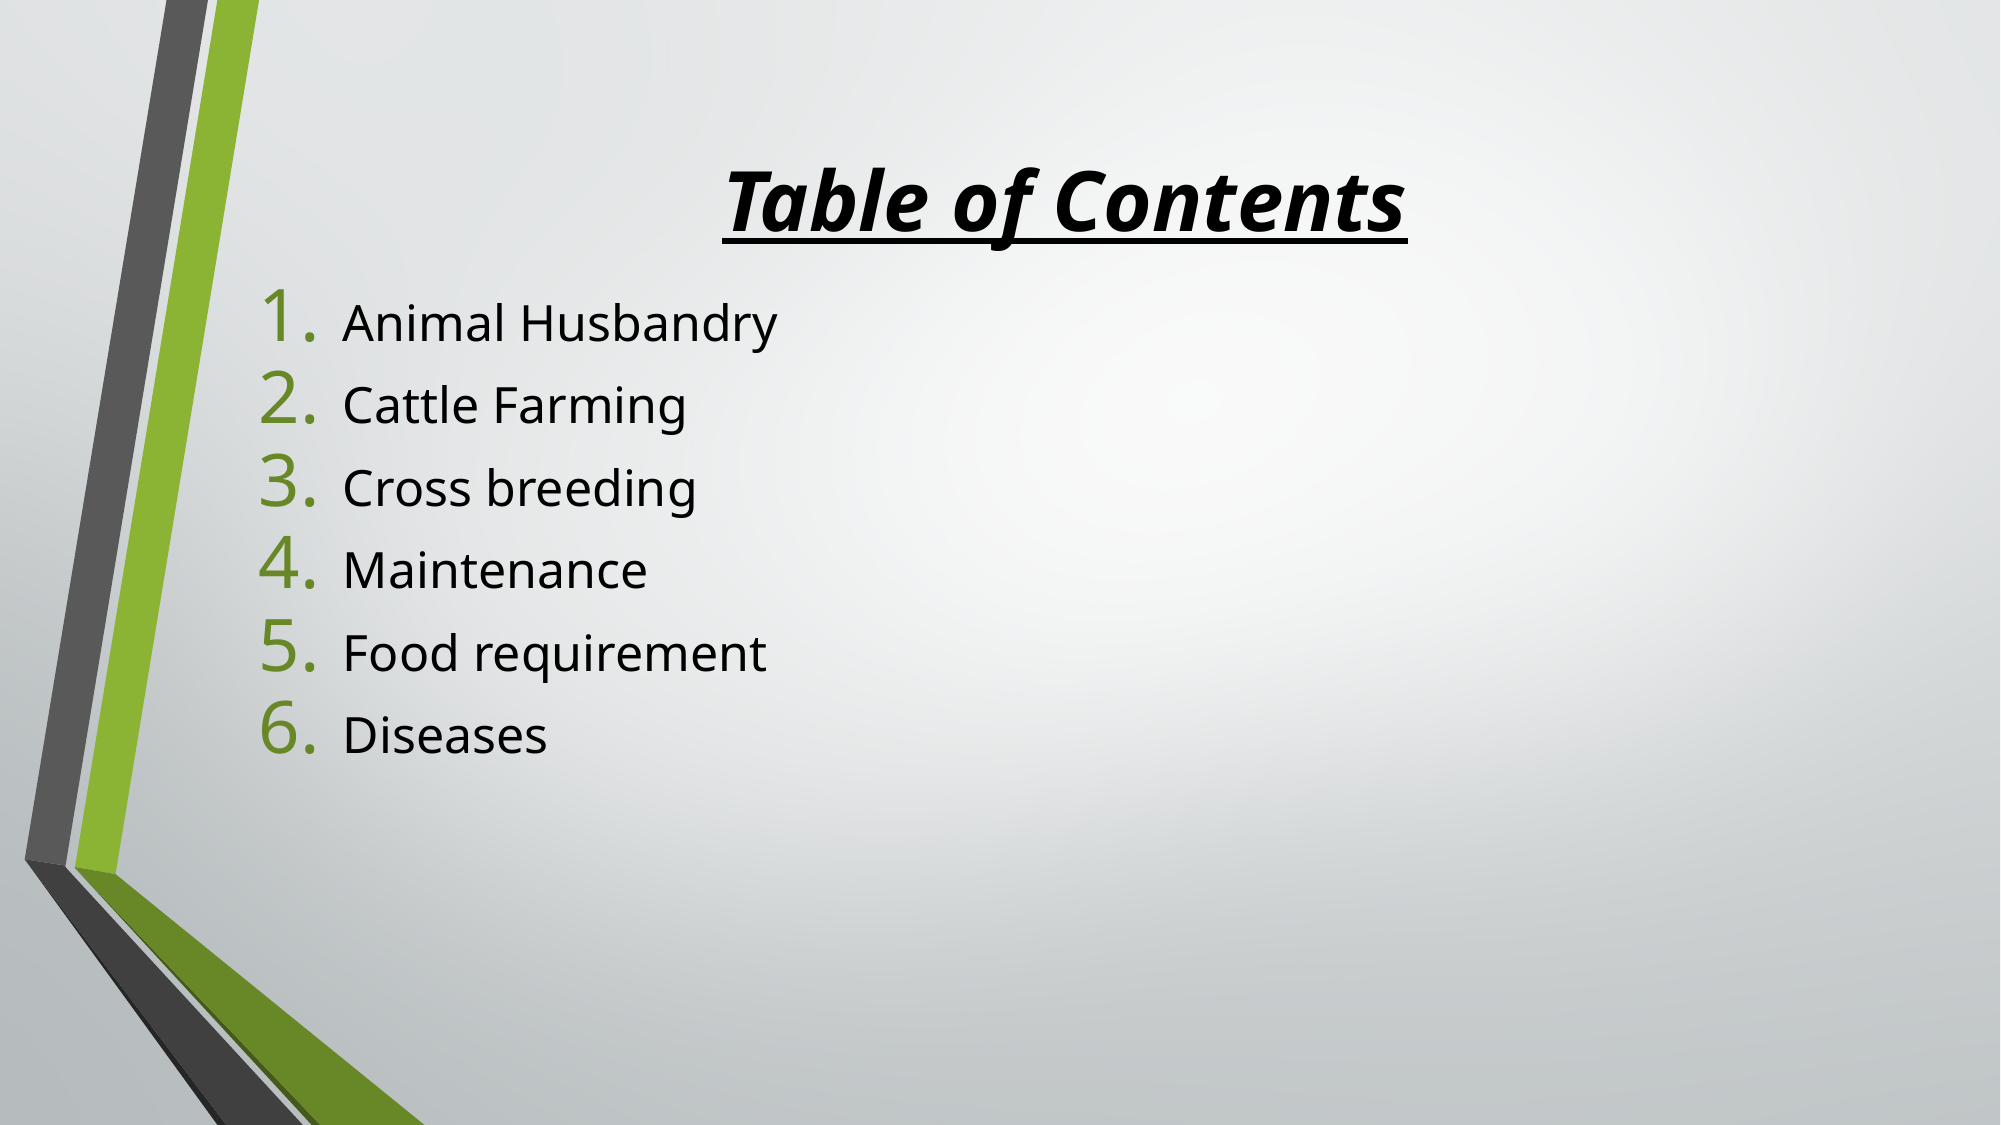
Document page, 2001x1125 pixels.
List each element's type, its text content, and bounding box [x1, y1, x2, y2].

title Table of Contents [243, 112, 1887, 284]
list Animal Husbandry Cattle Farming Cross breeding Maintenance Food requirement Diseases [243, 366, 1887, 1101]
